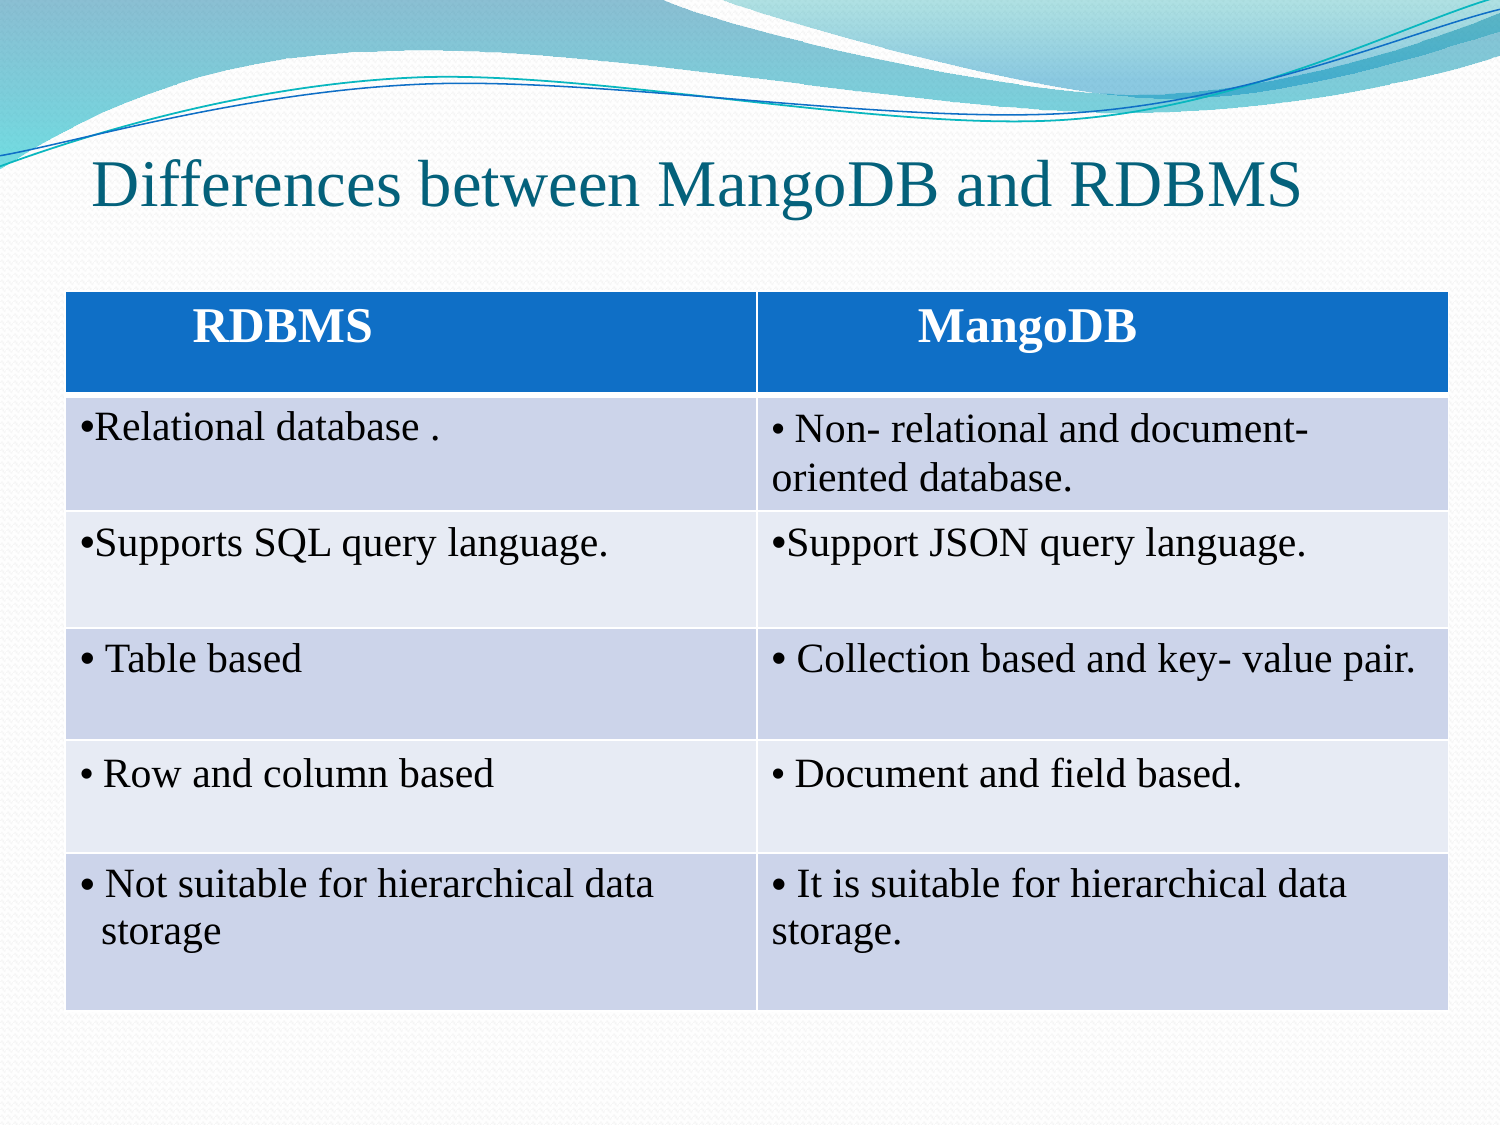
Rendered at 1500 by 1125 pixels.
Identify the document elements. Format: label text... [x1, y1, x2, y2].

table_cell Table based [66, 629, 756, 739]
table_cell It is suitable for hierarchical data storage. [758, 854, 1448, 1010]
table_cell Row and column based [66, 741, 756, 852]
table_header RDBMS [66, 292, 756, 392]
table_cell Document and field based. [758, 741, 1448, 852]
table_cell Non- relational and document- oriented database. [758, 398, 1448, 510]
table_cell Not suitable for hierarchical data storage [66, 854, 756, 1010]
table_cell Supports SQL query language. [66, 512, 756, 627]
table_header MangoDB [758, 292, 1448, 392]
table_cell Support JSON query language. [758, 512, 1448, 627]
table_cell Collection based and key- value pair. [758, 629, 1448, 739]
title Differences between MangoDB and RDBMS [75, 115, 1425, 220]
table_cell Relational database . [66, 398, 756, 510]
